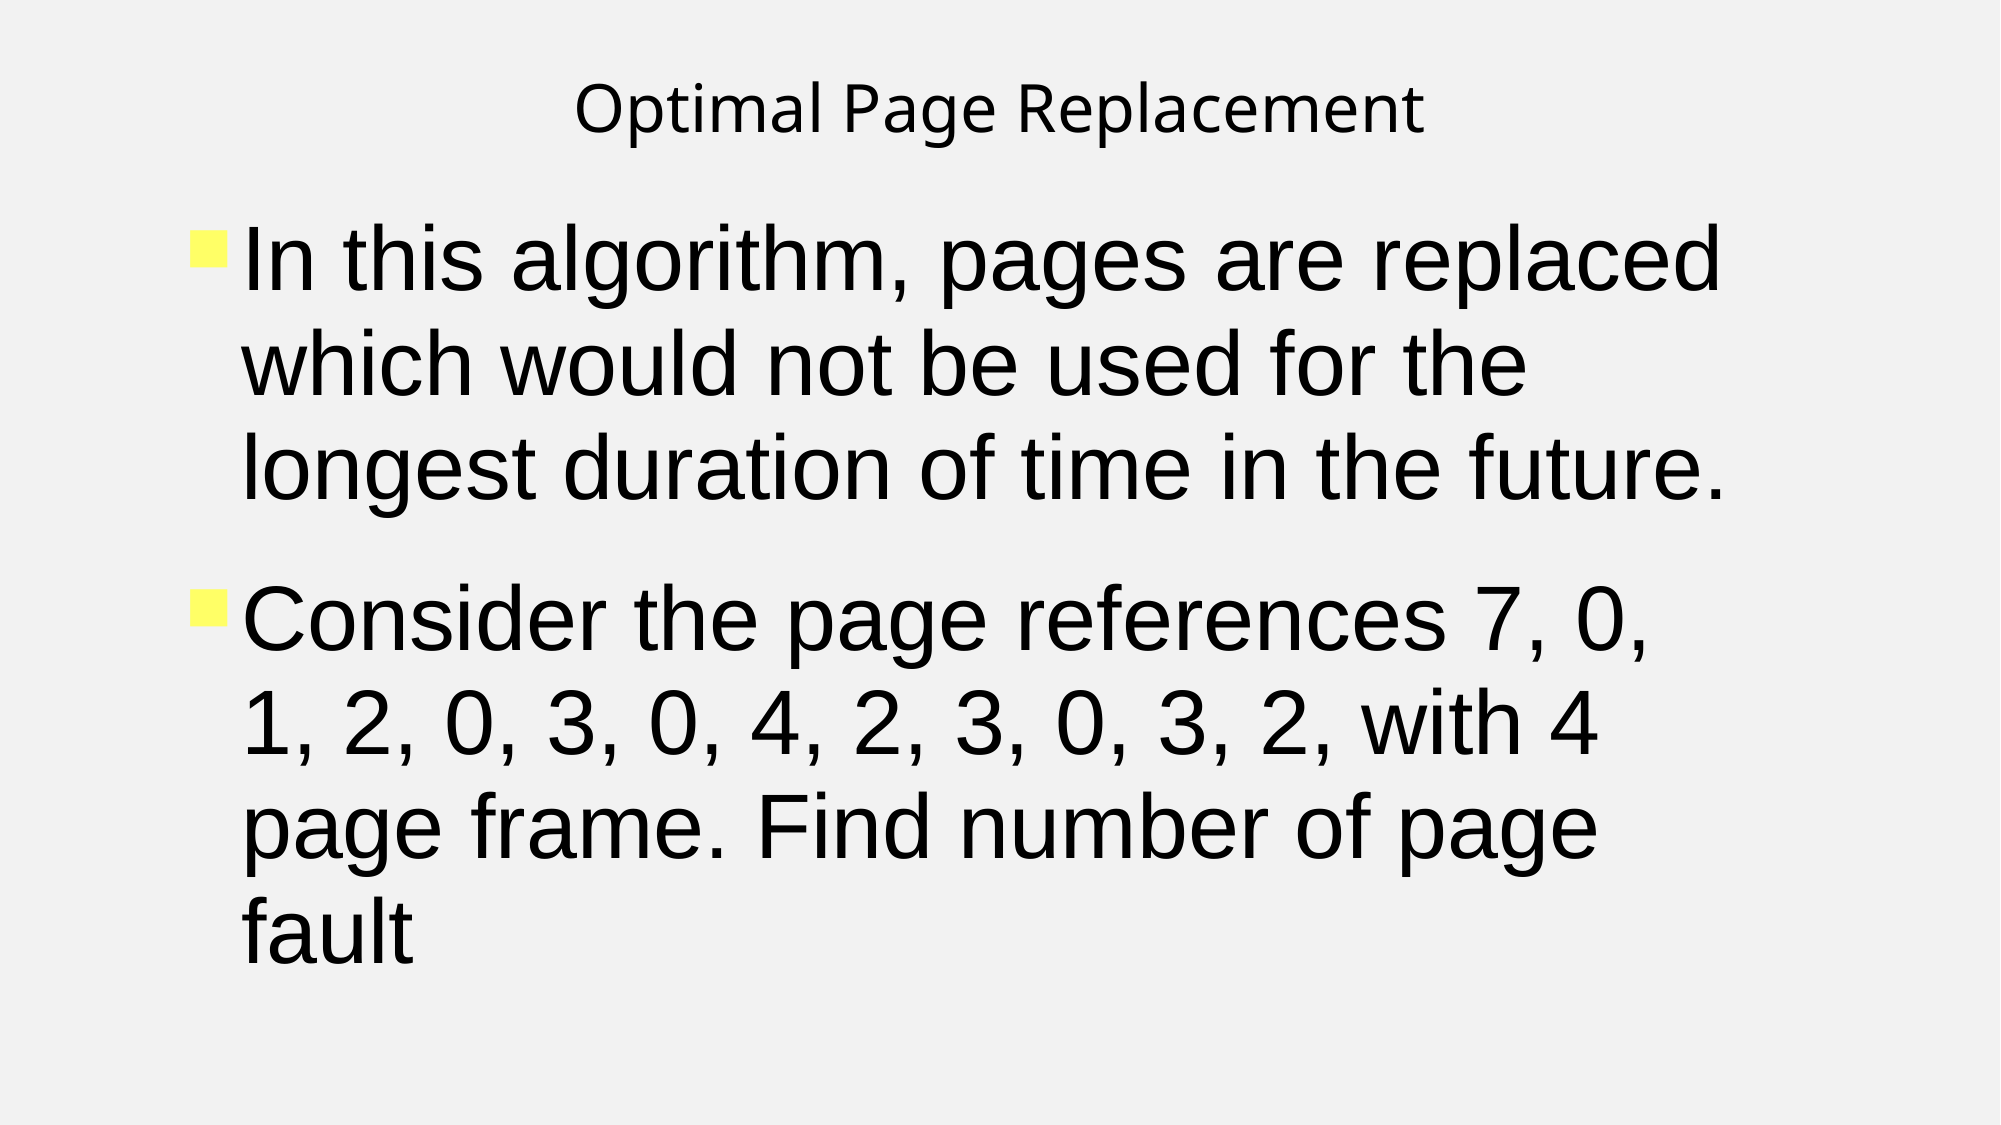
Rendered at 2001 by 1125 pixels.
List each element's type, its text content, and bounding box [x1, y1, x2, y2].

text_box In this algorithm, pages are replaced which would not be used for the longest duration of time in the future. Consider the page references 7, 0, 1, 2, 0, 3, 0, 4, 2, 3, 0, 3, 2, with 4 page frame. Find number of page fault [170, 199, 1754, 1088]
text_box Optimal Page Replacement [275, 37, 1725, 175]
